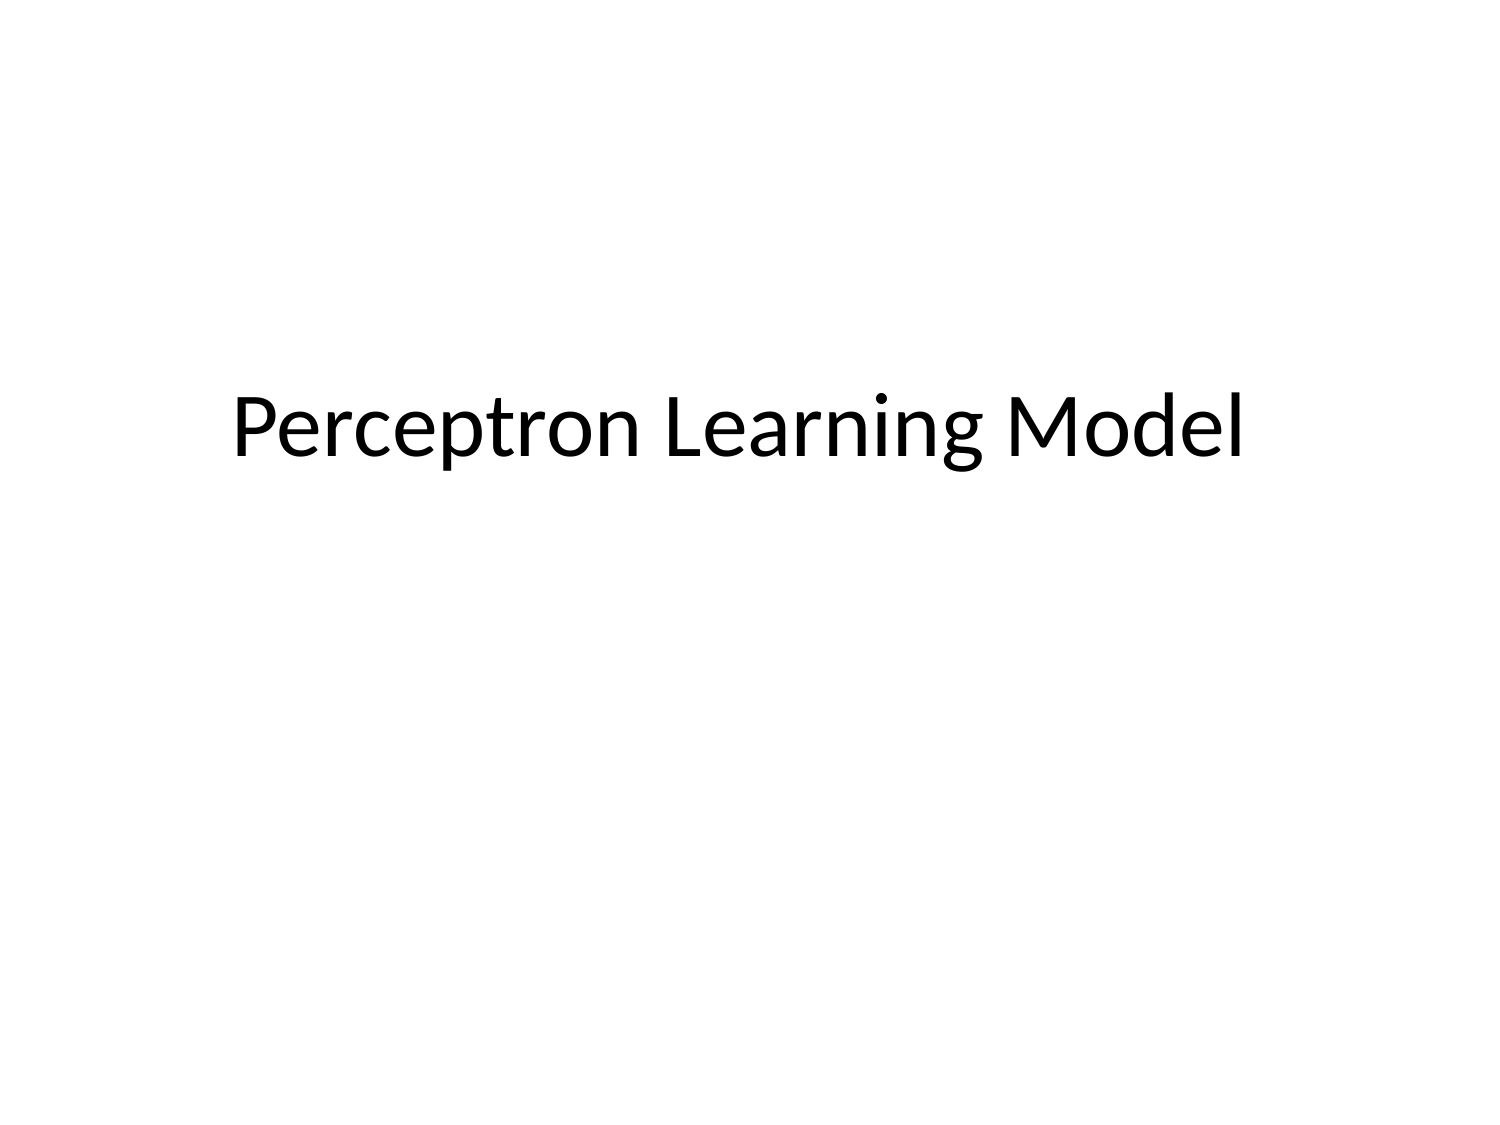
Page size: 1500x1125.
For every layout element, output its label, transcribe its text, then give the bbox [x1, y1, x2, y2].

title Perceptron Learning Model [64, 326, 1415, 514]
